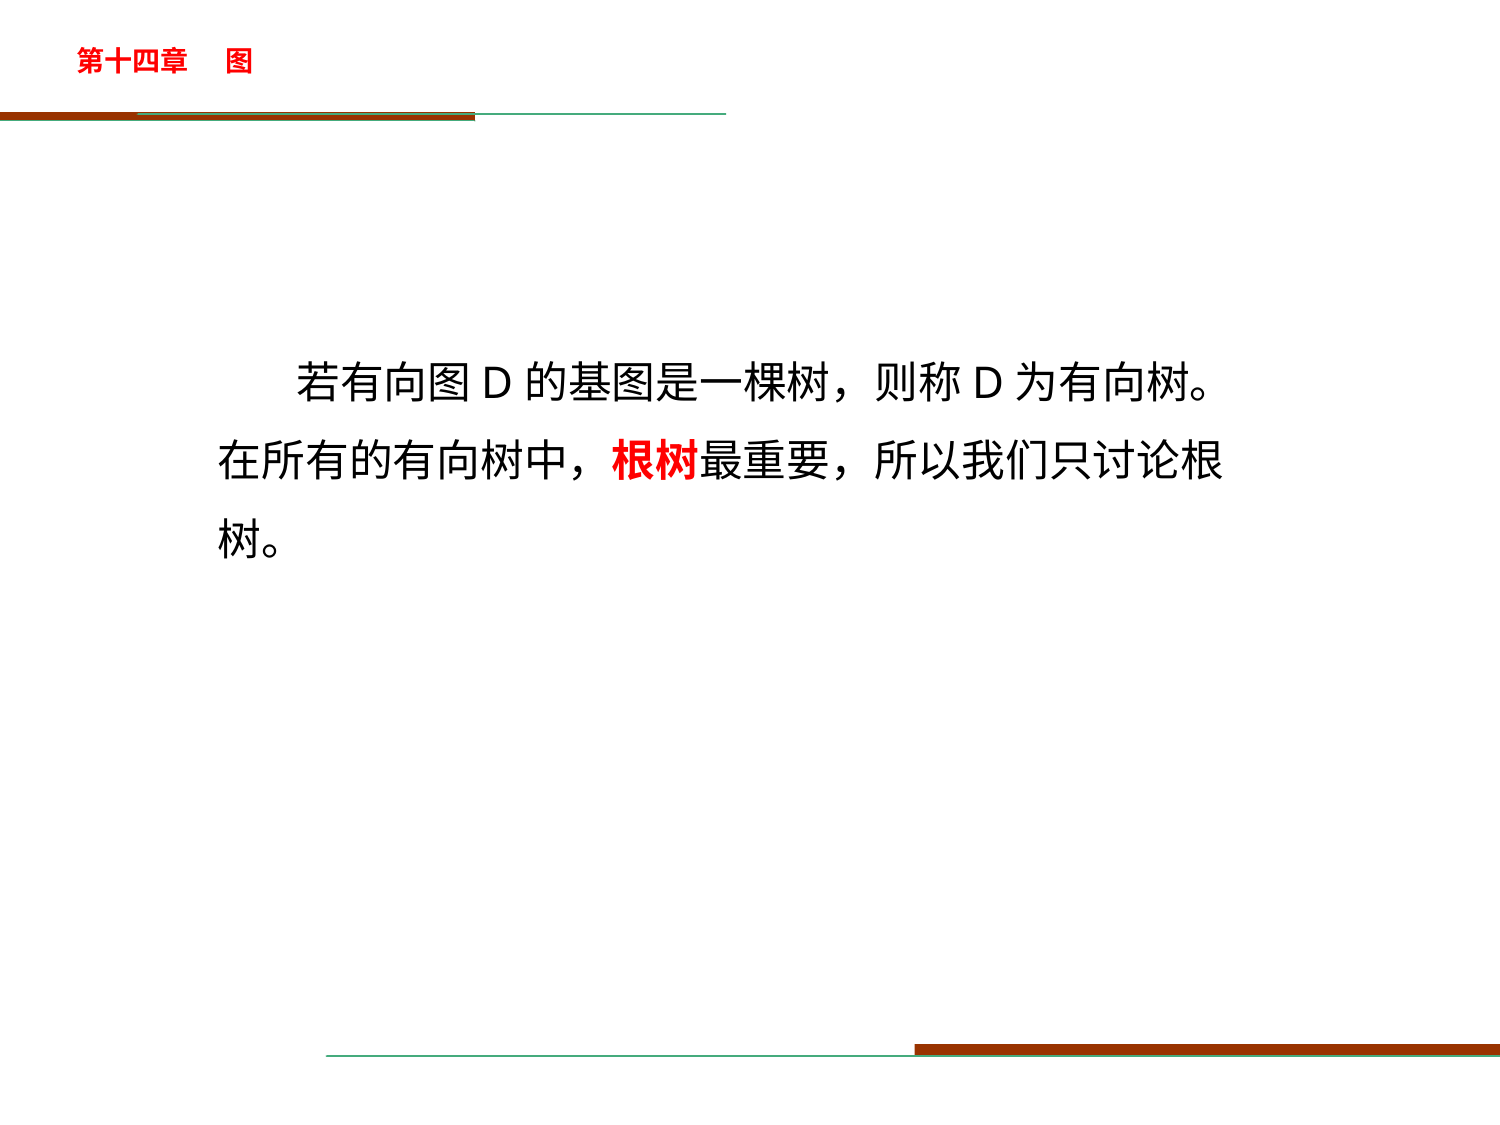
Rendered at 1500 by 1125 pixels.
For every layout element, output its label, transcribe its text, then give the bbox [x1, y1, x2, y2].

text_box 若有向图D的基图是一棵树，则称D为有向树。在所有的有向树中，根树最重要，所以我们只讨论根树。 [203, 320, 1280, 572]
